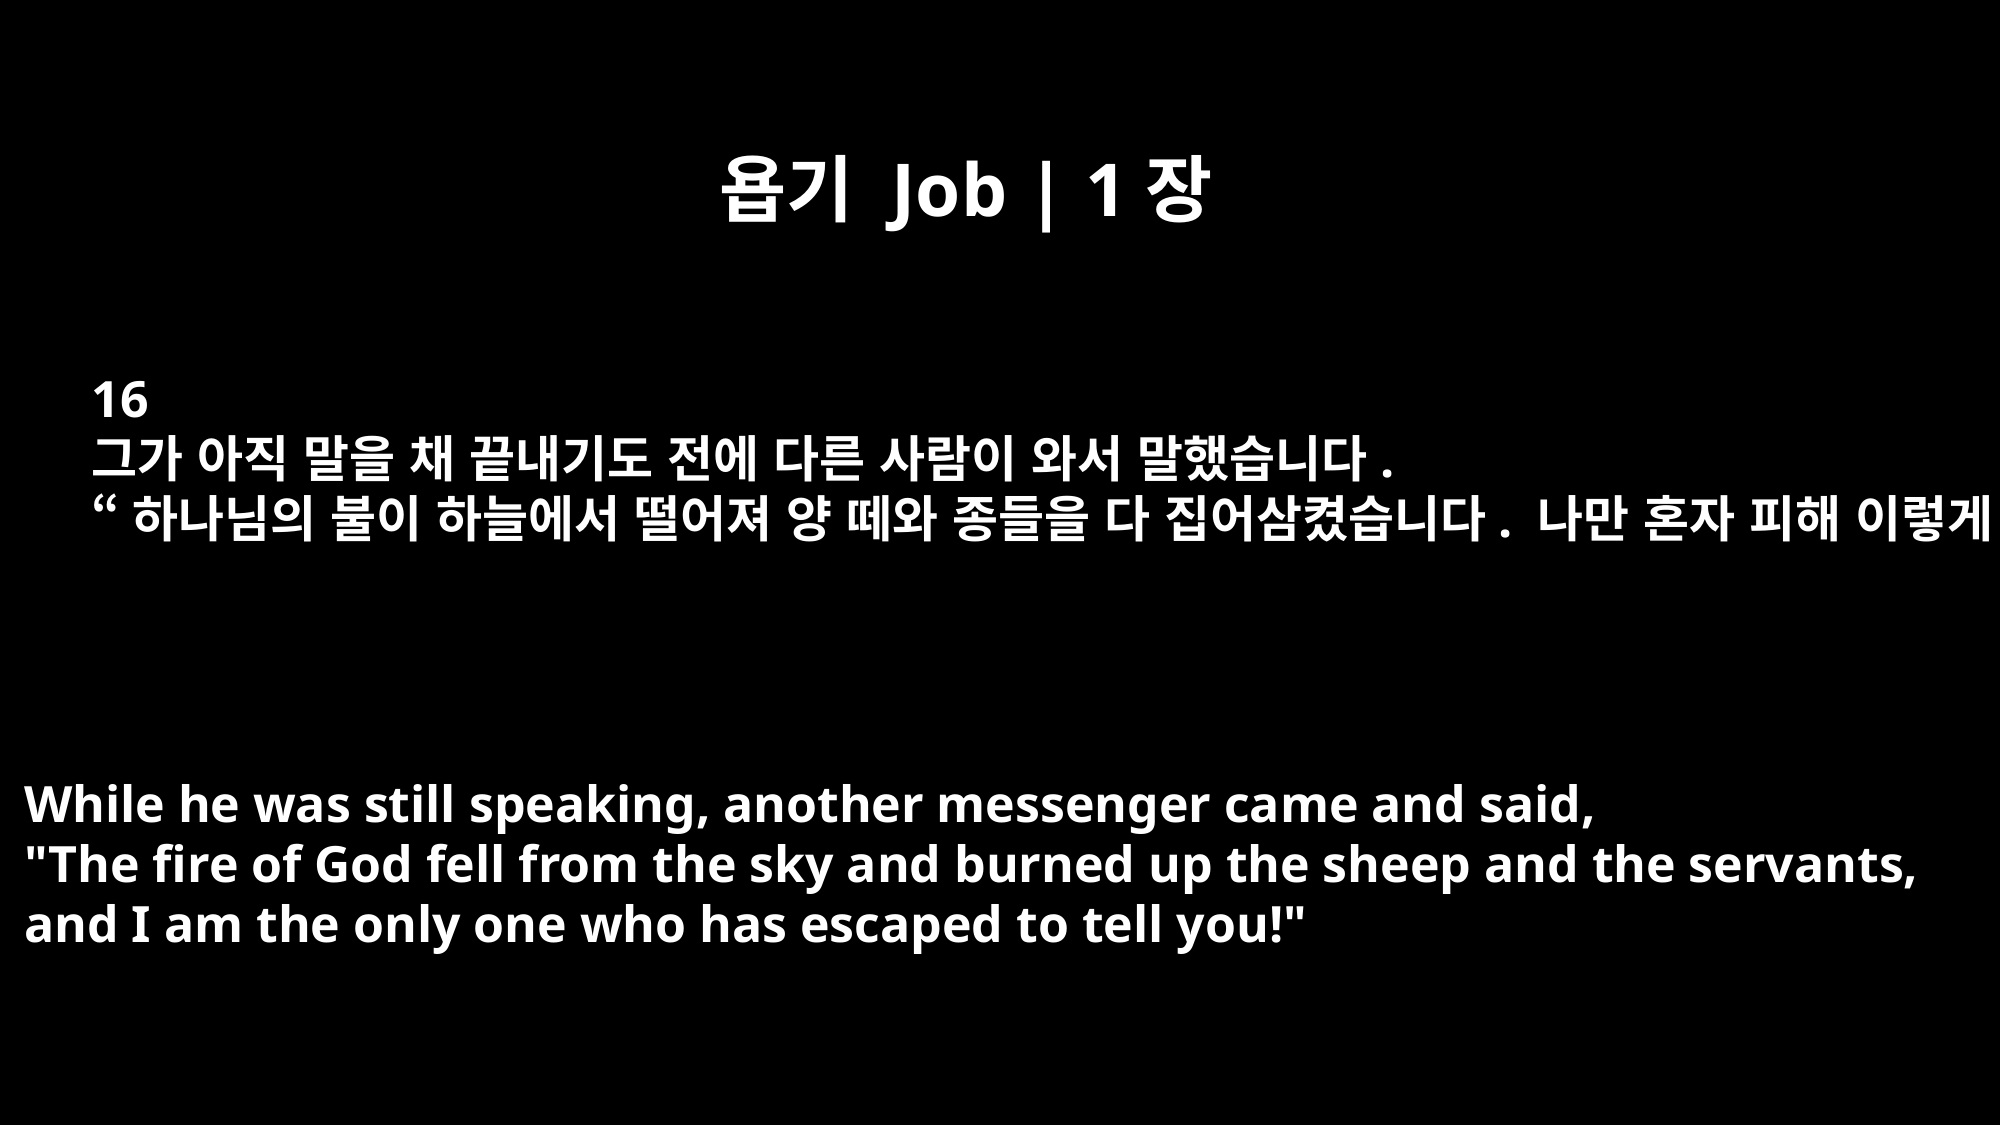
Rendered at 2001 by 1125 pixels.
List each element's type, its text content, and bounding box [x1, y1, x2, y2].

text_box 16 그가 아직 말을 채 끝내기도 전에 다른 사람이 와서 말했습니다. “하나님의 불이 하늘에서 떨어져 양 떼와 종들을 다 집어삼켰습니다. 나만 혼자 피해 이렇게 주인님께 말씀드리러 왔습니다.” [77, 359, 2000, 555]
text_box While he was still speaking, another messenger came and said, "The fire of God fell from the sky and burned up the sheep and the servants, and I am the only one who has escaped to tell you!" [9, 764, 1947, 960]
text_box 욥기 Job | 1장 [704, 136, 1228, 239]
